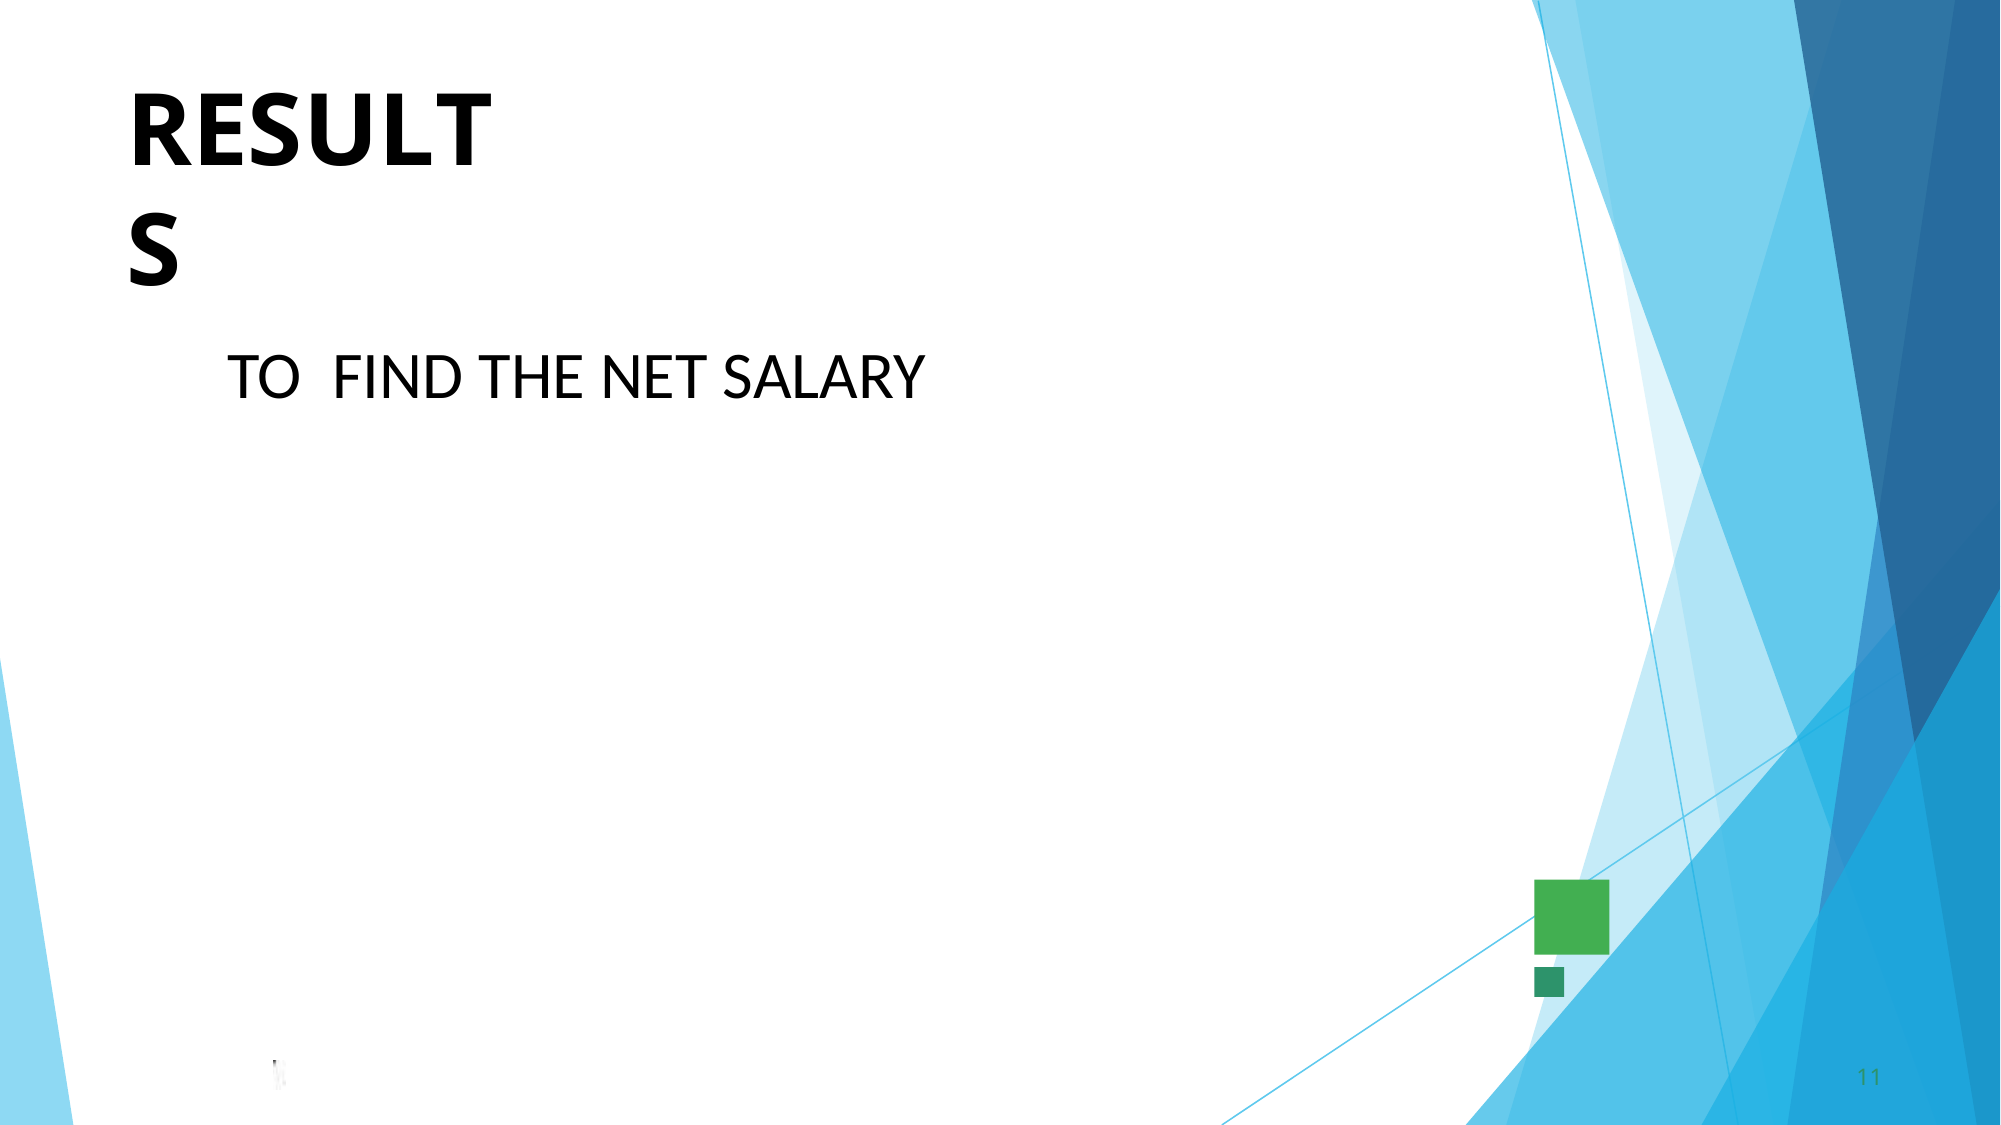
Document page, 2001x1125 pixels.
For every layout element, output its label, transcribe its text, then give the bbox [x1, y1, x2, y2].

picture [273, 1060, 287, 1091]
text_box [1534, 967, 1565, 997]
title RESULTS [123, 63, 524, 306]
text_box TO FIND THE NET SALARY [212, 324, 1313, 420]
text_box [1849, 1061, 1888, 1095]
text_box [1534, 879, 1610, 955]
